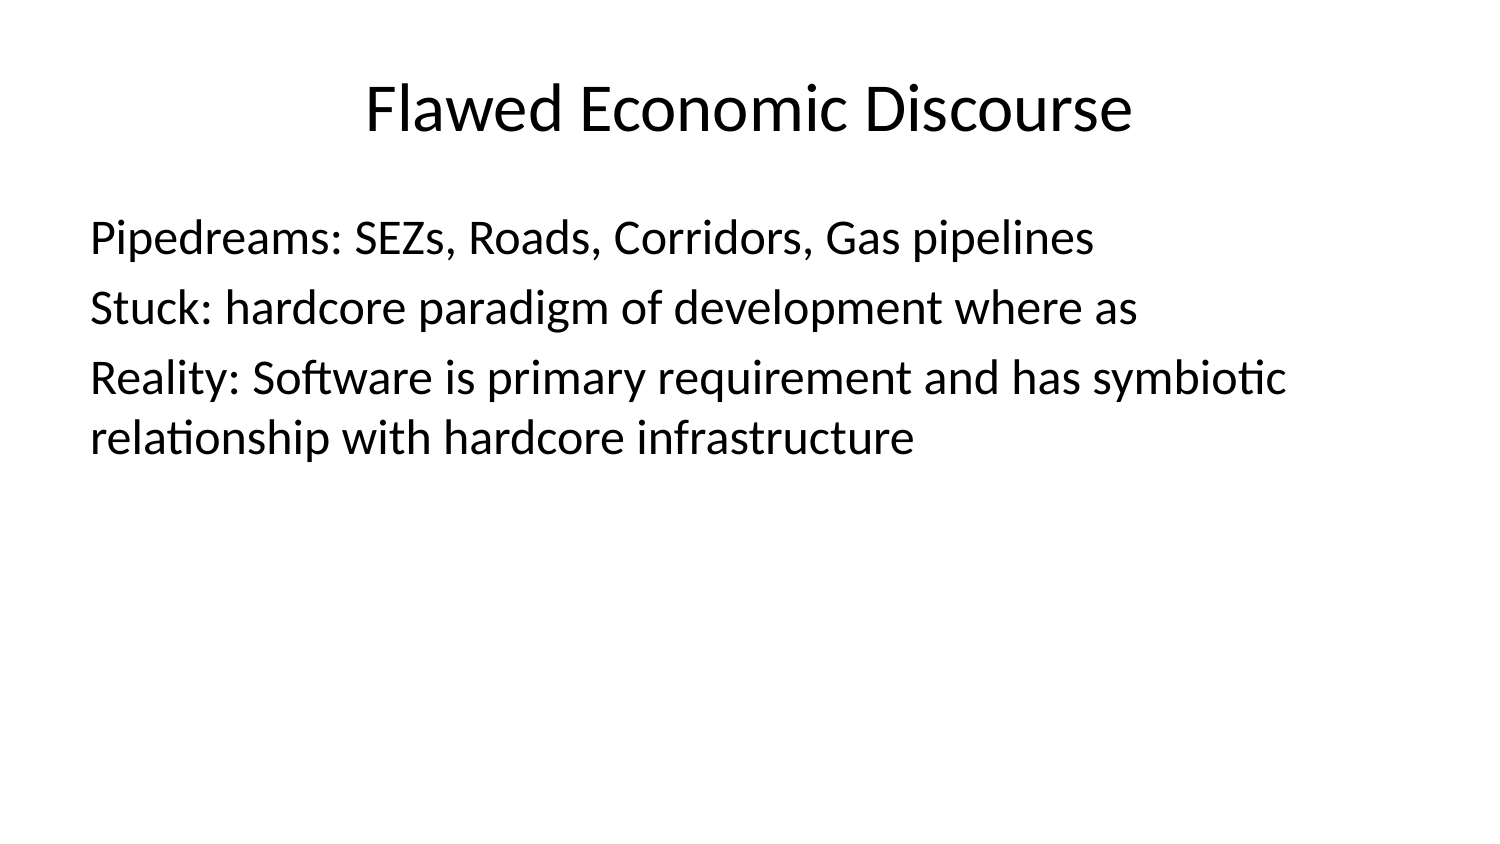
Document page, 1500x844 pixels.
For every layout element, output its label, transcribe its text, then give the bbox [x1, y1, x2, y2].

list Pipedreams: SEZs, Roads, Corridors, Gas pipelines Stuck: hardcore paradigm of development where as Reality: Software is primary requirement and has symbiotic relationship with hardcore infrastructure [75, 196, 1425, 754]
title Flawed Economic Discourse [75, 33, 1425, 175]
